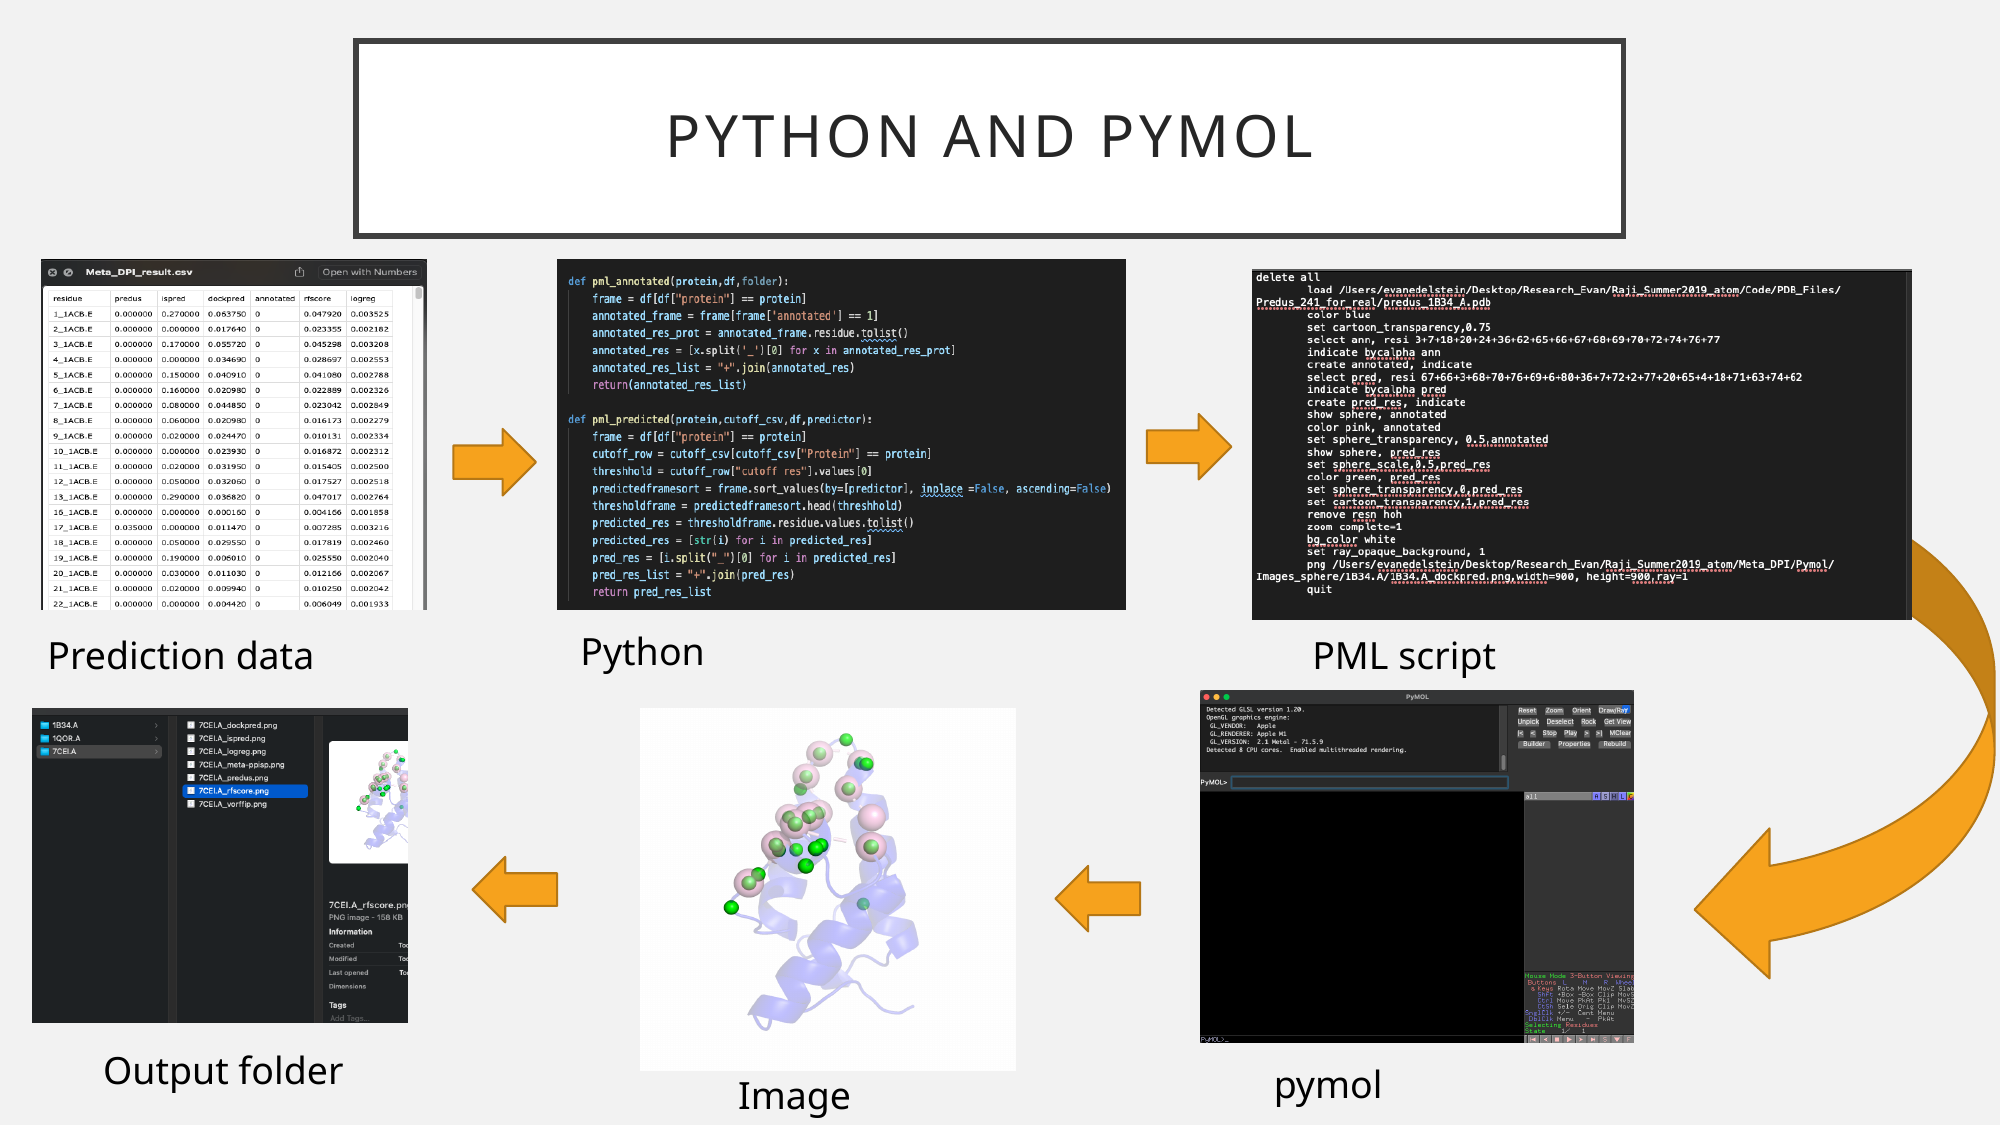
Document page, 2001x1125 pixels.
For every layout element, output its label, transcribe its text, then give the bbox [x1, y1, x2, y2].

text_box Output folder [88, 1039, 359, 1100]
title Python and Pymol [353, 38, 1626, 239]
text_box [471, 855, 559, 924]
picture [557, 258, 1126, 610]
picture [41, 258, 427, 610]
text_box [1054, 864, 1142, 933]
picture [32, 708, 408, 1023]
text_box Prediction data [32, 624, 348, 685]
picture [640, 708, 1016, 1071]
picture [1200, 690, 1634, 1043]
text_box Python [565, 620, 720, 680]
text_box [1145, 413, 1233, 481]
picture [1252, 269, 1912, 620]
text_box pymol [1259, 1053, 1398, 1114]
text_box [452, 427, 537, 497]
text_box Image [723, 1071, 866, 1125]
text_box PML script [1297, 624, 1511, 685]
text_box [1693, 539, 1996, 980]
